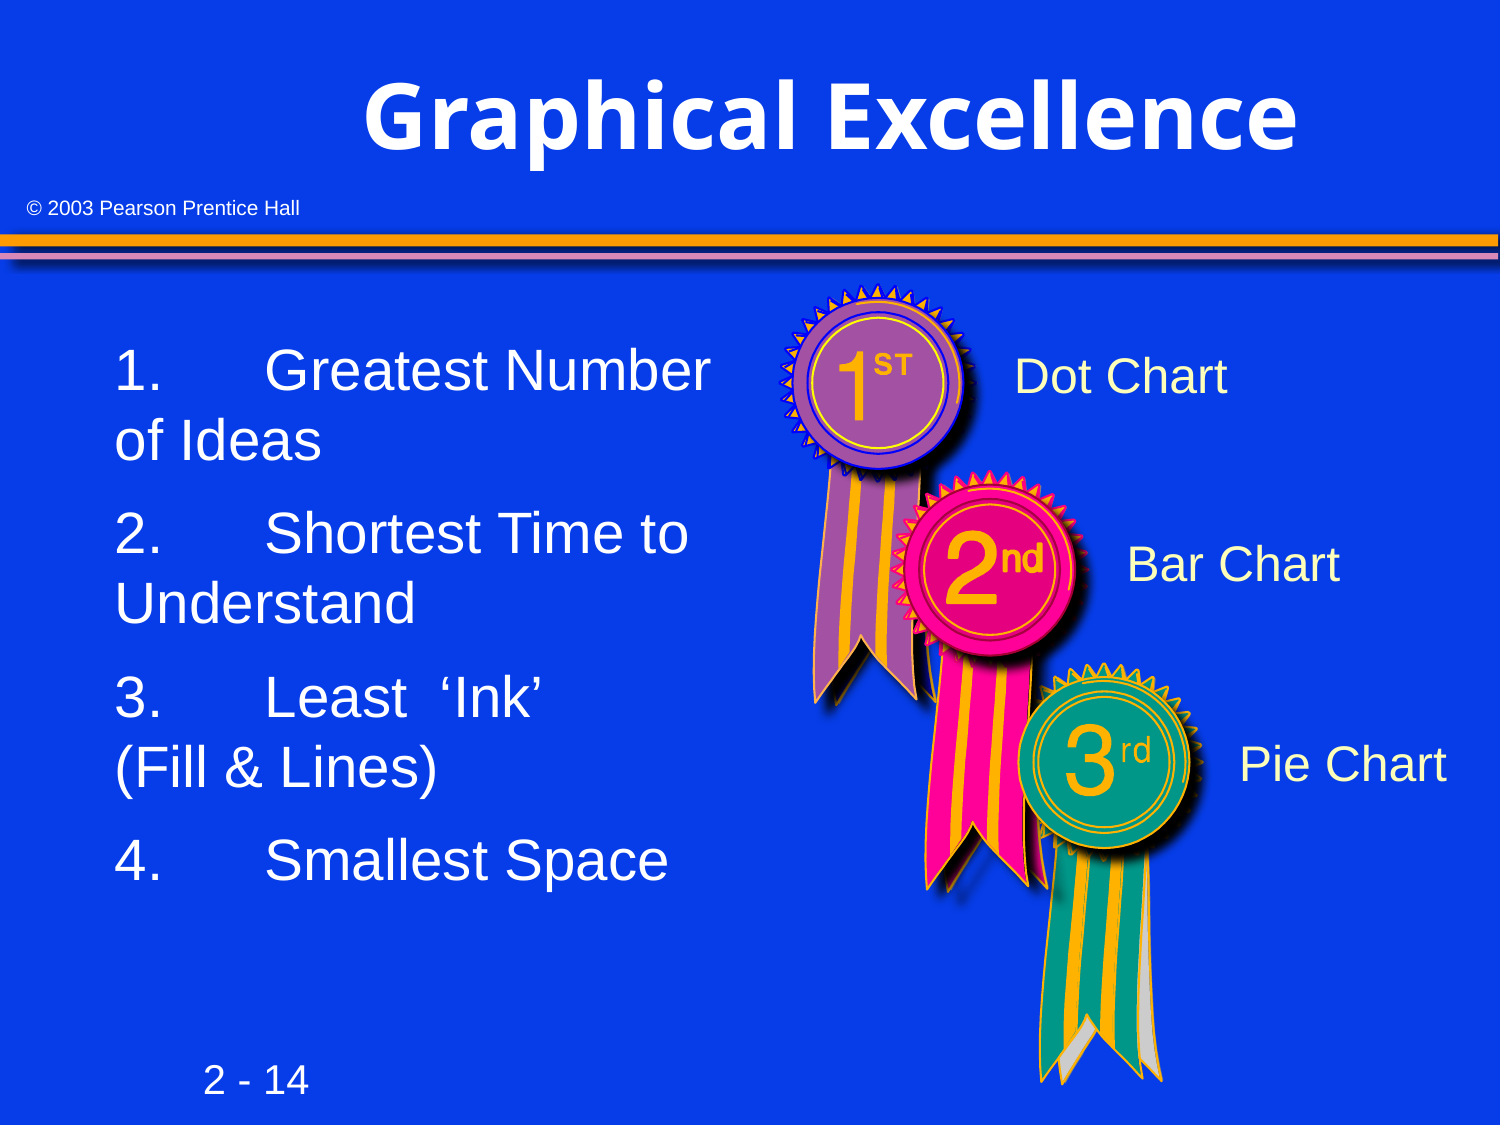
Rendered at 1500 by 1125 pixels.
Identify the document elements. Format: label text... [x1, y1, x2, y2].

text_box [1039, 859, 1076, 1083]
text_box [1183, 730, 1196, 739]
text_box [920, 308, 933, 322]
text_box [996, 651, 1006, 666]
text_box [795, 418, 802, 432]
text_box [899, 461, 910, 475]
text_box [1114, 865, 1146, 1079]
text_box [1099, 663, 1106, 672]
text_box [875, 490, 895, 668]
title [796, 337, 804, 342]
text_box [788, 347, 801, 352]
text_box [957, 480, 967, 489]
text_box [1003, 550, 1020, 572]
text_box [1072, 570, 1087, 576]
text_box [1056, 509, 1065, 520]
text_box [1185, 746, 1200, 753]
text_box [1008, 754, 1020, 764]
text_box [1066, 723, 1114, 797]
text_box [947, 531, 996, 604]
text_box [1043, 689, 1055, 694]
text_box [870, 465, 880, 481]
text_box [1081, 670, 1088, 680]
text_box [922, 511, 929, 517]
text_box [974, 475, 981, 486]
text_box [1088, 668, 1095, 678]
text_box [1021, 797, 1029, 812]
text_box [967, 649, 975, 666]
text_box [959, 367, 974, 374]
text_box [1031, 810, 1036, 826]
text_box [1161, 689, 1167, 702]
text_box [928, 497, 940, 502]
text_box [1071, 553, 1085, 561]
text_box N [907, 524, 916, 529]
text_box [1000, 472, 1008, 485]
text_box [923, 300, 928, 313]
text_box [917, 297, 928, 304]
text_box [912, 457, 928, 468]
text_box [884, 465, 895, 479]
text_box [873, 284, 881, 293]
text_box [916, 617, 921, 633]
text_box [810, 325, 819, 332]
list 1. Greatest Number of Ideas 2. Shortest Time to Understand 3. Least ‘Ink’ (Fill & Lines) 4. Smallest Space [99, 324, 732, 1000]
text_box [1010, 648, 1024, 662]
text_box [1133, 682, 1141, 688]
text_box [900, 591, 909, 604]
text_box [1064, 862, 1089, 1050]
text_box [1058, 615, 1075, 619]
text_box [1056, 679, 1067, 686]
text_box Dot Chart [999, 336, 1251, 412]
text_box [862, 288, 869, 299]
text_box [1024, 643, 1039, 655]
text_box [930, 487, 969, 508]
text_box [1068, 538, 1082, 546]
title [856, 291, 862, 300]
text_box [1012, 729, 1022, 738]
text_box [1136, 745, 1147, 760]
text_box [896, 576, 906, 588]
text_box [1014, 477, 1025, 488]
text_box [1125, 841, 1139, 855]
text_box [805, 431, 810, 447]
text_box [845, 294, 855, 302]
text_box [1084, 681, 1185, 781]
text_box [1071, 673, 1081, 681]
text_box [1031, 484, 1040, 489]
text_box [856, 462, 863, 479]
text_box [1133, 735, 1150, 763]
text_box [1019, 489, 1027, 496]
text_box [1170, 701, 1179, 712]
text_box [1023, 543, 1042, 573]
text_box [874, 352, 892, 375]
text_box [1096, 844, 1106, 860]
text_box [925, 493, 933, 498]
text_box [1063, 522, 1075, 533]
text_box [951, 336, 963, 346]
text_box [788, 404, 797, 417]
text_box Pie Chart [1224, 724, 1476, 799]
text_box [892, 485, 920, 550]
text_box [953, 644, 958, 661]
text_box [946, 428, 963, 433]
text_box [923, 504, 1056, 635]
text_box [1035, 704, 1043, 711]
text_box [1035, 487, 1040, 500]
text_box [894, 353, 913, 375]
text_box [1037, 636, 1053, 645]
text_box [986, 676, 1007, 855]
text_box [1067, 837, 1073, 854]
text_box [1128, 669, 1139, 680]
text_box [1186, 763, 1202, 768]
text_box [1151, 829, 1167, 838]
text_box [1139, 865, 1162, 1082]
text_box [813, 474, 917, 703]
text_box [1014, 783, 1023, 796]
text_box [841, 458, 847, 475]
text_box [919, 498, 1061, 641]
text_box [1162, 819, 1179, 826]
text_box [818, 299, 863, 323]
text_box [805, 321, 818, 325]
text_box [944, 322, 953, 333]
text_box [990, 474, 995, 486]
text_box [960, 383, 976, 389]
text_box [1150, 680, 1154, 693]
text_box [812, 317, 944, 449]
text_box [1177, 715, 1189, 725]
text_box [838, 482, 861, 669]
text_box [1022, 685, 1185, 844]
text_box 2 [830, 468, 851, 480]
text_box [1010, 769, 1020, 781]
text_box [1048, 627, 1065, 633]
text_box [1010, 740, 1022, 747]
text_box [830, 300, 841, 307]
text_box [900, 534, 912, 539]
text_box [807, 312, 949, 454]
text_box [784, 360, 796, 368]
text_box [950, 669, 973, 856]
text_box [925, 449, 941, 459]
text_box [1138, 836, 1154, 847]
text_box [879, 287, 884, 299]
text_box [942, 486, 953, 494]
text_box [839, 351, 864, 421]
text_box [796, 307, 959, 466]
text_box [1077, 867, 1110, 1039]
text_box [957, 351, 970, 360]
text_box [887, 285, 897, 298]
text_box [896, 547, 908, 555]
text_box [817, 310, 828, 315]
text_box [1122, 743, 1131, 763]
text_box [970, 489, 1072, 588]
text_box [1046, 497, 1053, 509]
text_box [907, 493, 1069, 652]
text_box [907, 604, 914, 619]
text_box [1101, 869, 1123, 1049]
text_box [782, 375, 794, 385]
text_box [1033, 691, 1175, 834]
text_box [1110, 844, 1122, 858]
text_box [784, 390, 794, 401]
text_box [859, 302, 959, 402]
title Graphical Excellence [275, 24, 1388, 213]
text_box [894, 561, 905, 572]
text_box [936, 440, 953, 447]
text_box [1058, 1017, 1097, 1085]
text_box [925, 660, 1032, 890]
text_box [1105, 666, 1110, 678]
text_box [1014, 726, 1027, 731]
text_box Bar Chart [1111, 524, 1364, 599]
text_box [1082, 841, 1089, 859]
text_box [935, 310, 941, 322]
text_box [982, 652, 991, 668]
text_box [1172, 807, 1189, 812]
text_box [1038, 696, 1170, 828]
text_box [1158, 696, 1169, 712]
text_box [1027, 553, 1037, 568]
text_box [902, 290, 913, 301]
